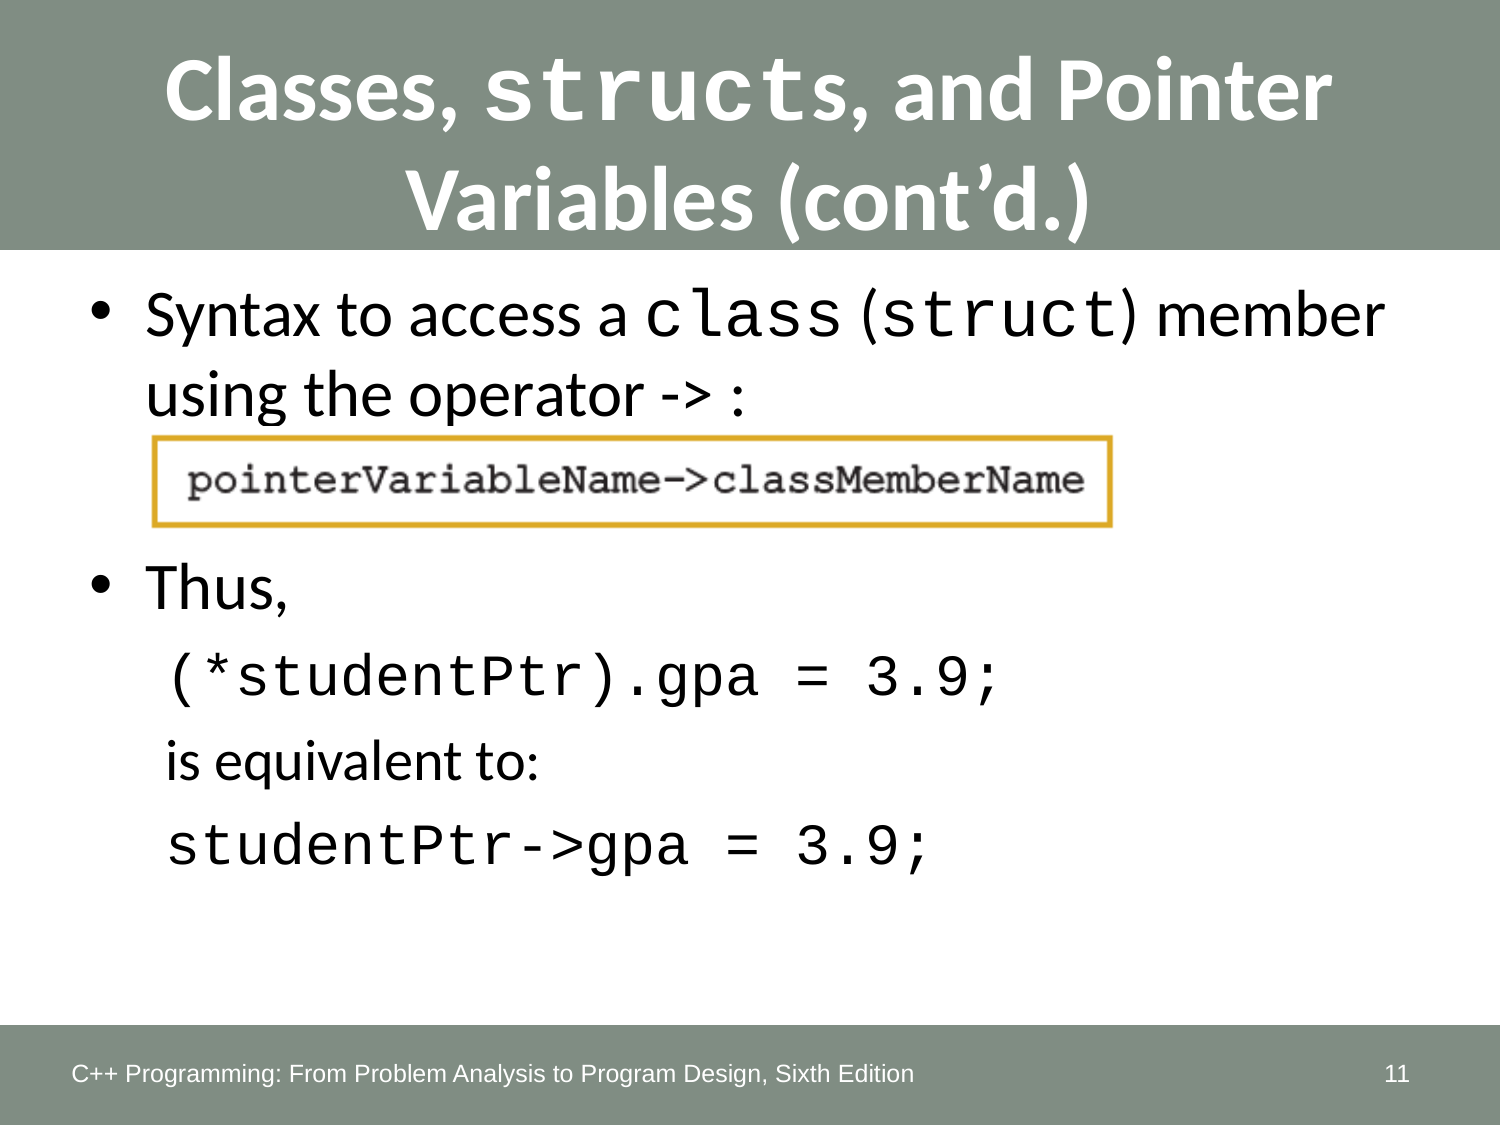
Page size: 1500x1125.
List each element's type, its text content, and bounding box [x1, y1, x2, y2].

text_box Syntax to access a class (struct) member using the operator -> : Thus, (*studentPtr).gpa = 3.9; is equivalent to: studentPtr->gpa = 3.9; [74, 262, 1425, 1005]
picture [137, 426, 1119, 538]
text_box Classes, structs, and Pointer Variables (cont’d.) [74, 45, 1425, 233]
text_box 11 [1074, 1042, 1425, 1103]
text_box C++ Programming: From Problem Analysis to Program Design, Sixth Edition [0, 1042, 988, 1103]
